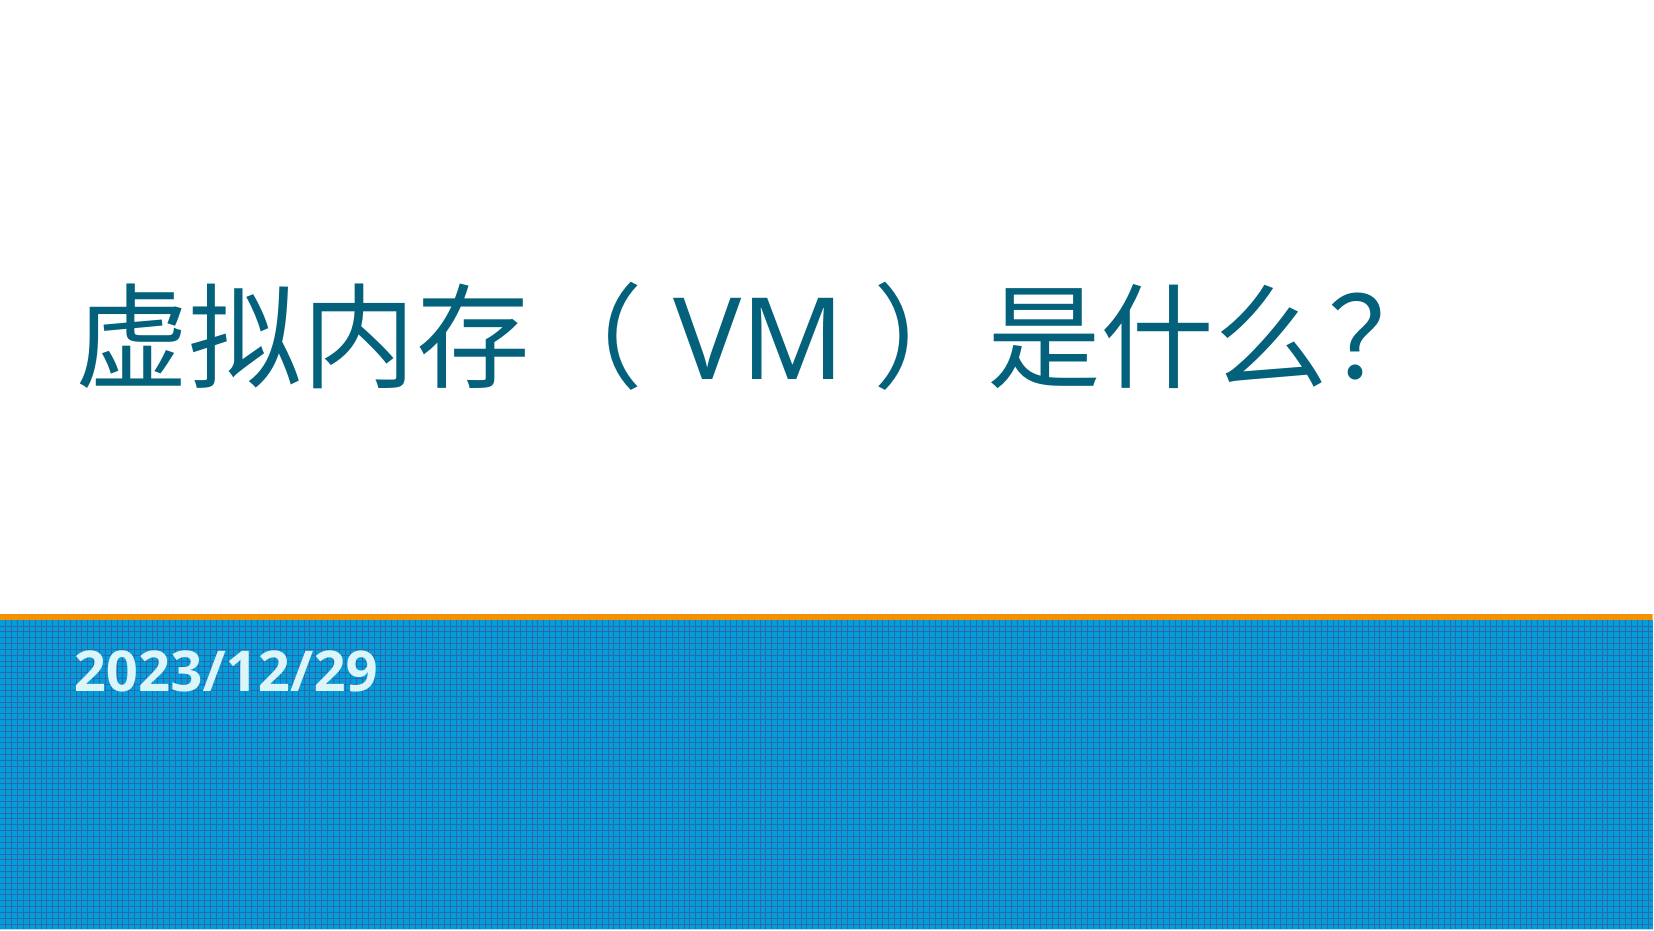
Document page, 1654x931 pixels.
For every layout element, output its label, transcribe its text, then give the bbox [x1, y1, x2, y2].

title 虚拟内存（VM）是什么？ [75, 106, 1575, 413]
subtitle 2023/12/29 [73, 634, 1550, 827]
